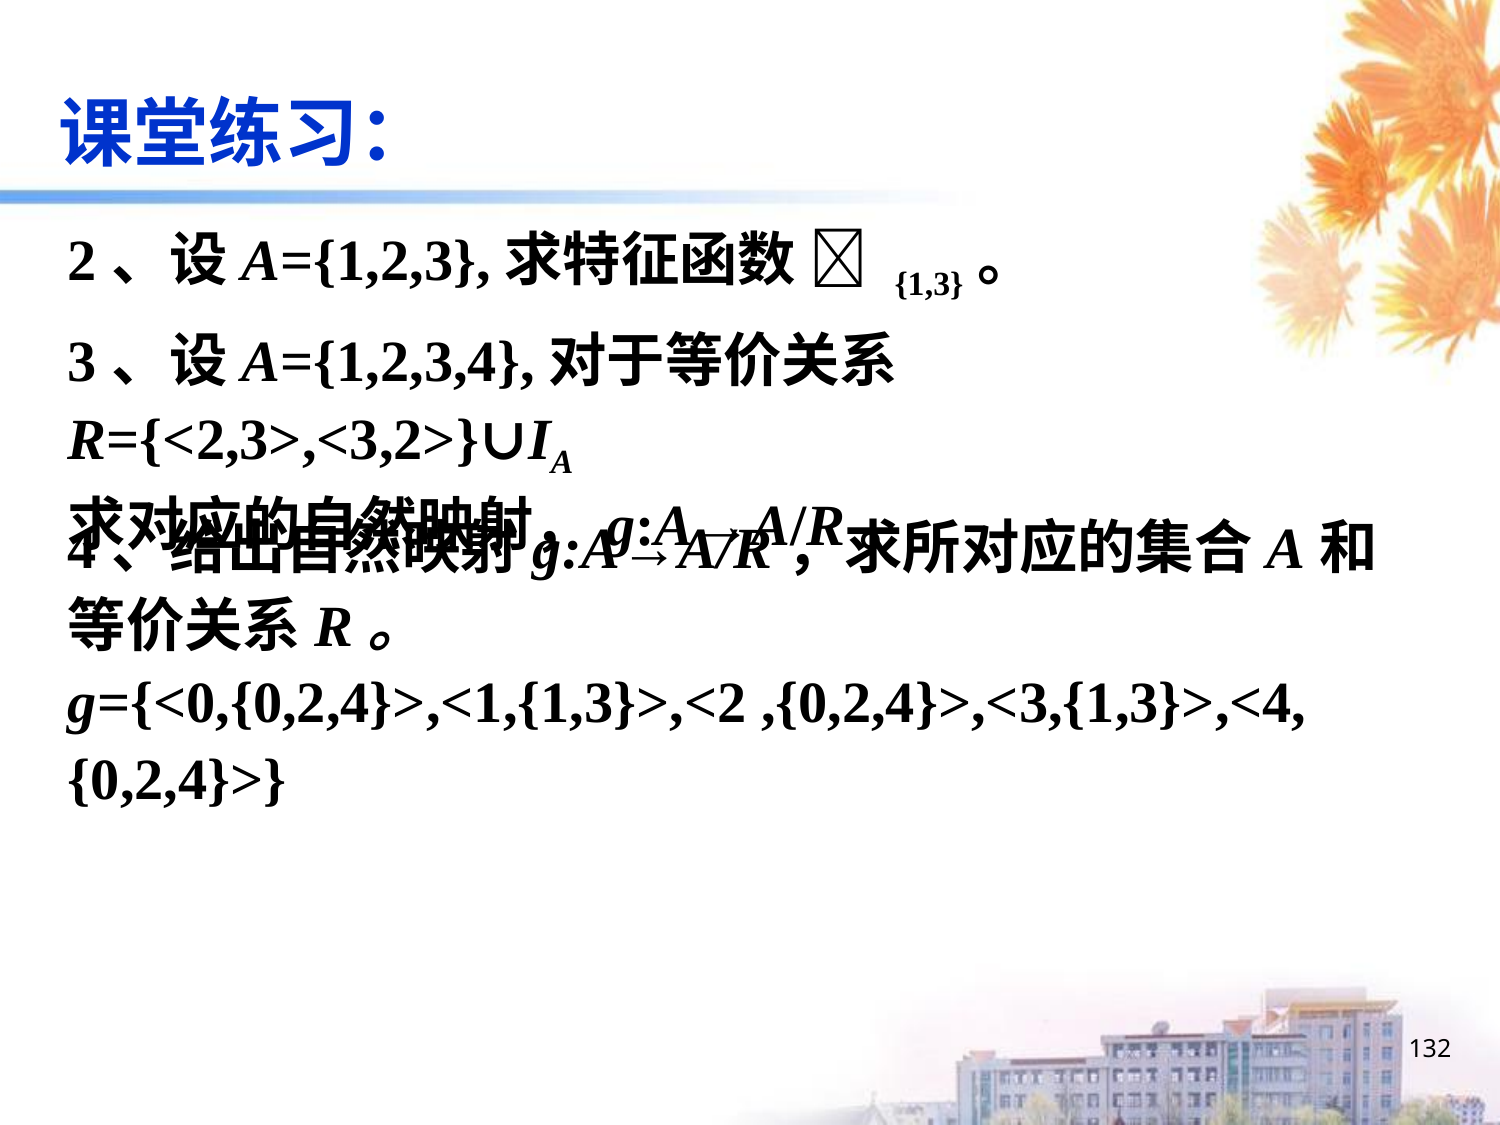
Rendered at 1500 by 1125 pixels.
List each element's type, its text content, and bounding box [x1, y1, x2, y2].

slide_number 132 [1115, 999, 1467, 1075]
text_box 2、设A={1,2,3},求特征函数  {1,3}。 [53, 207, 1425, 308]
text_box 3、设A={1,2,3,4},对于等价关系 R={<2,3>,<3,2>}∪IA 求对应的自然映射，g:A→A/R。 [53, 308, 1425, 496]
text_box 4、给出自然映射g:A→A/R，求所对应的集合A和等价关系R。 g={<0,{0,2,4}>,<1,{1,3}>,<2 ,{0,2,4}>,<3,{1,3}>,<4,{0,2,4}>} [53, 496, 1425, 819]
text_box 课堂练习： [43, 78, 449, 183]
picture [0, 0, 1500, 1125]
